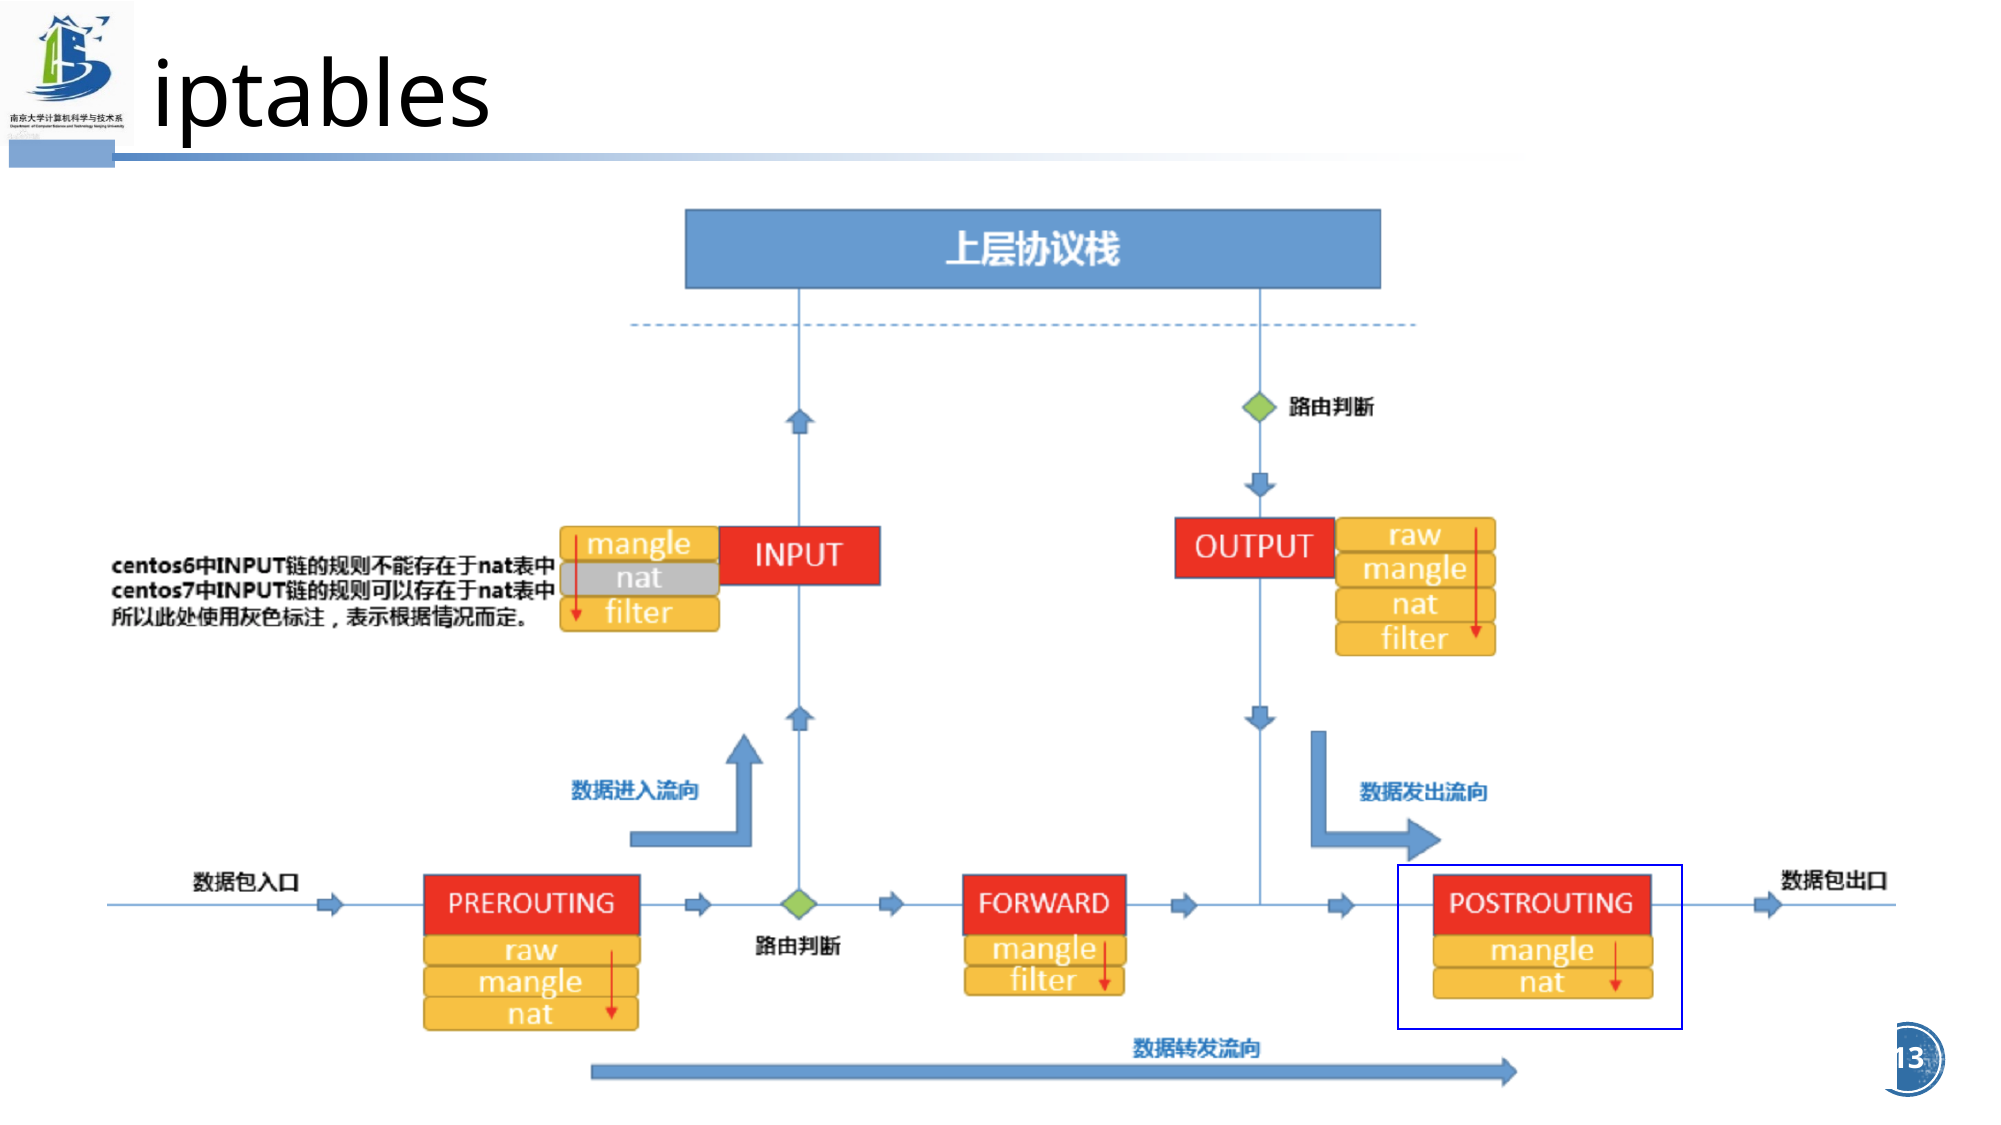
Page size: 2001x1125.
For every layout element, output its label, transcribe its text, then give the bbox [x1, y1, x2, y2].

picture [103, 200, 1897, 1089]
title iptables [136, 46, 1862, 146]
slide_number 13 [1897, 1028, 1961, 1089]
picture [0, 1, 134, 146]
